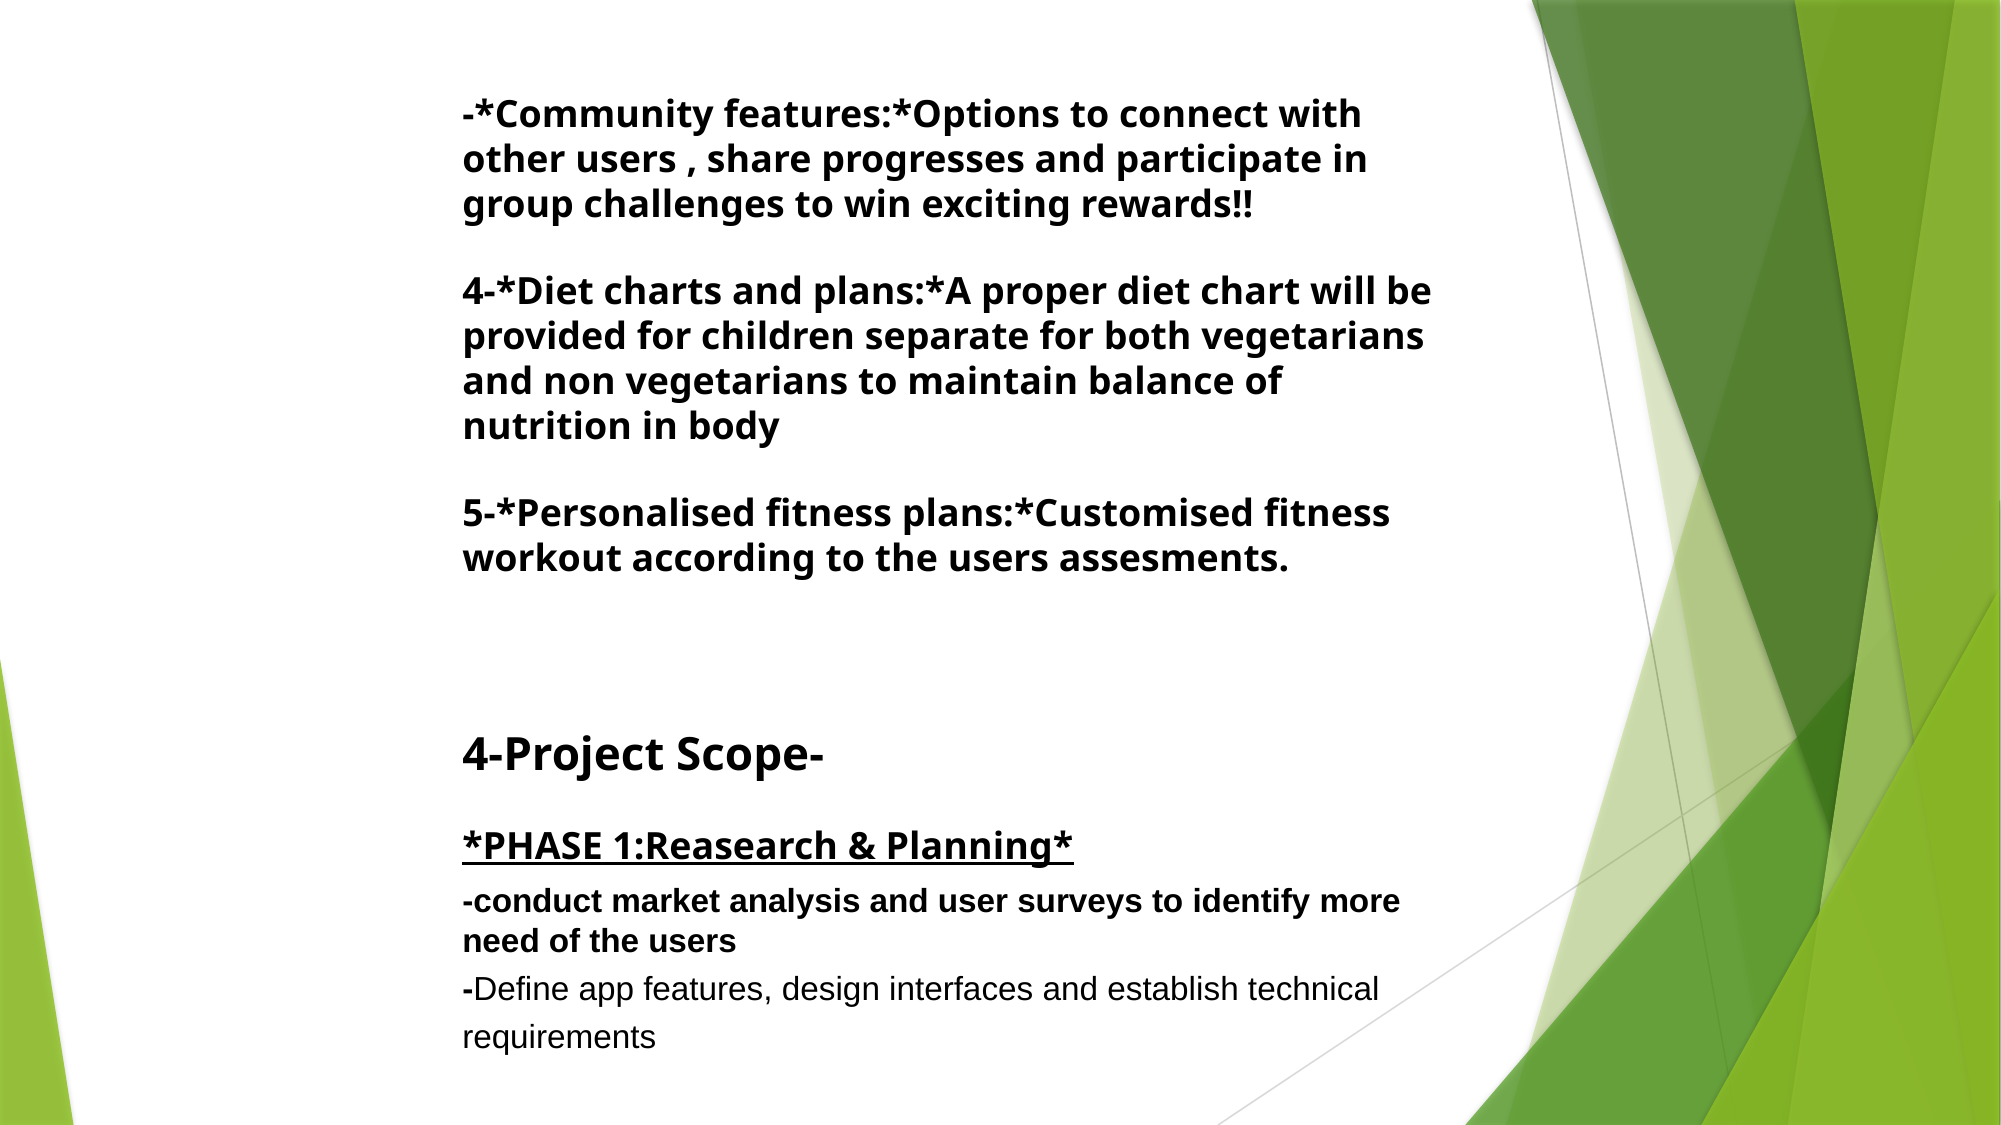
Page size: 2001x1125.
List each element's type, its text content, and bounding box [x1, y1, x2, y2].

text_box -*Community features:*Options to connect with other users , share progresses and participate in group challenges to win exciting rewards!! 4-*Diet charts and plans:*A proper diet chart will be provided for children separate for both vegetarians and non vegetarians to maintain balance of nutrition in body 5-*Personalised fitness plans:*Customised fitness workout according to the users assesments. 4-Project Scope- *PHASE 1:Reasearch & Planning* -conduct market analysis and user surveys to identify more need of the users -Define app features, design interfaces and establish technical requirements [447, 83, 1450, 1125]
